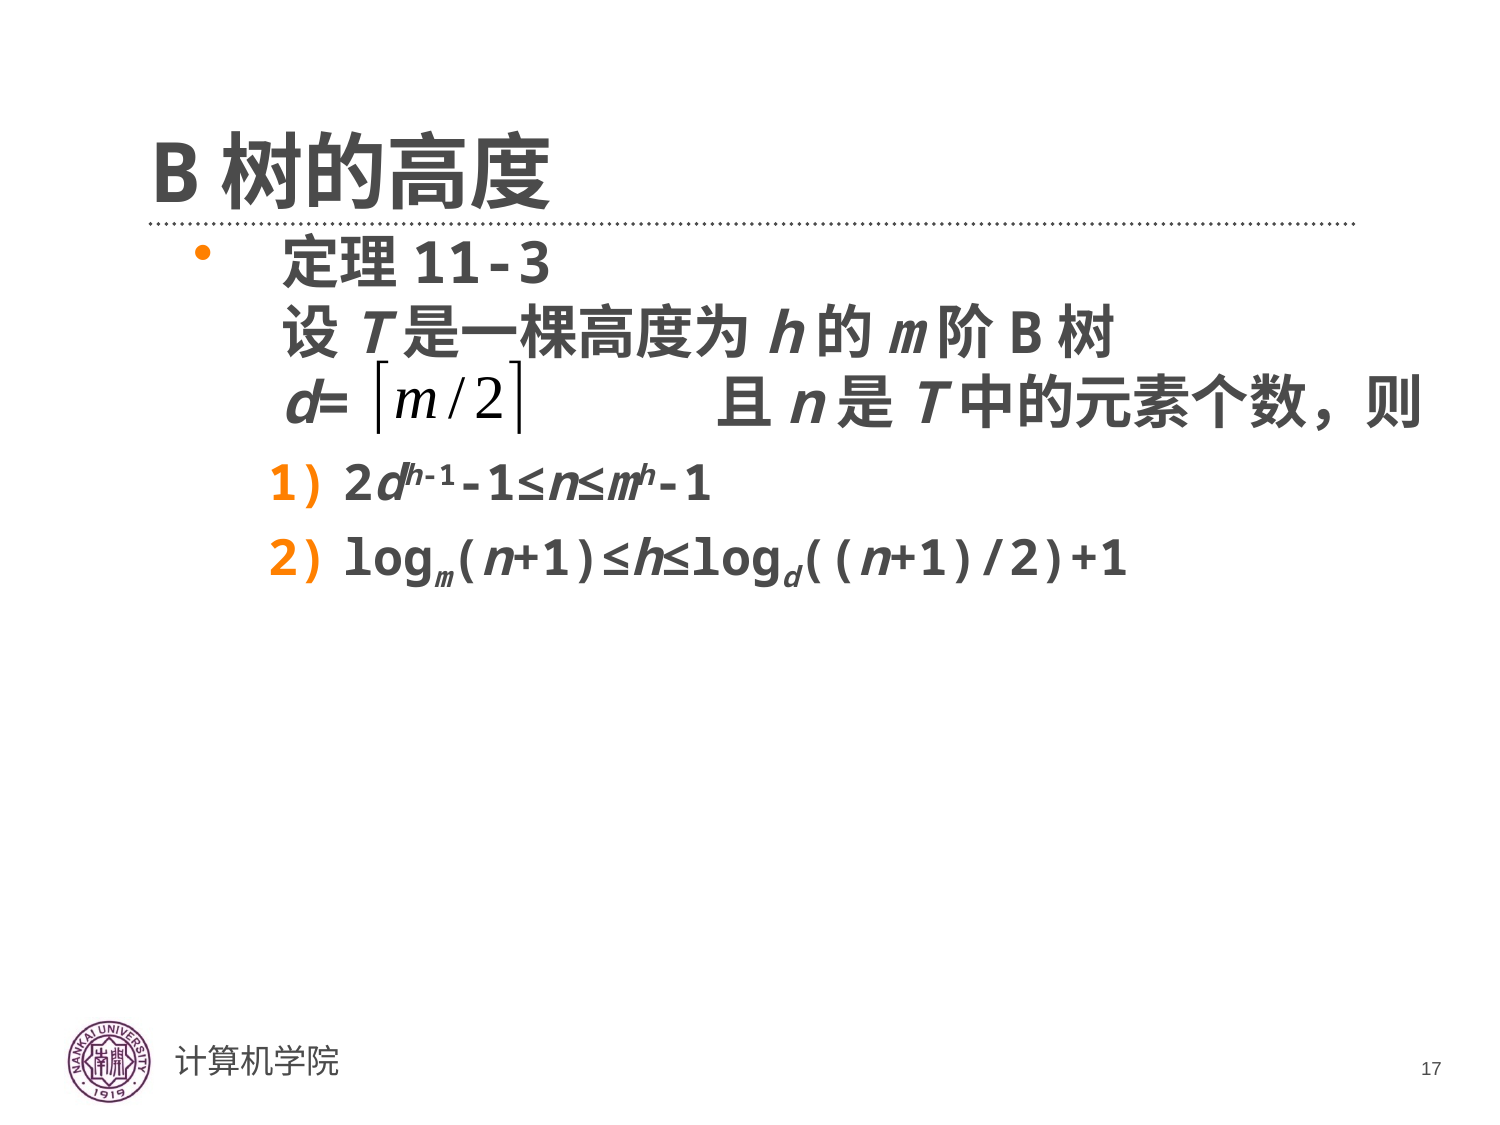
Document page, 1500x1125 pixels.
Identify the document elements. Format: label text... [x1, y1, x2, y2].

title B树的高度 [150, 82, 1360, 221]
list 定理11-3 设T是一棵高度为h的m阶B树 d= 且n是T中的元素个数，则 2dh-1-1≤n≤mh-1 logm(n+1)≤h≤logd((n+1)/2)+1 [193, 224, 1470, 1125]
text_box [362, 356, 538, 450]
picture [64, 1017, 154, 1106]
slide_number 17 [1308, 1048, 1458, 1093]
